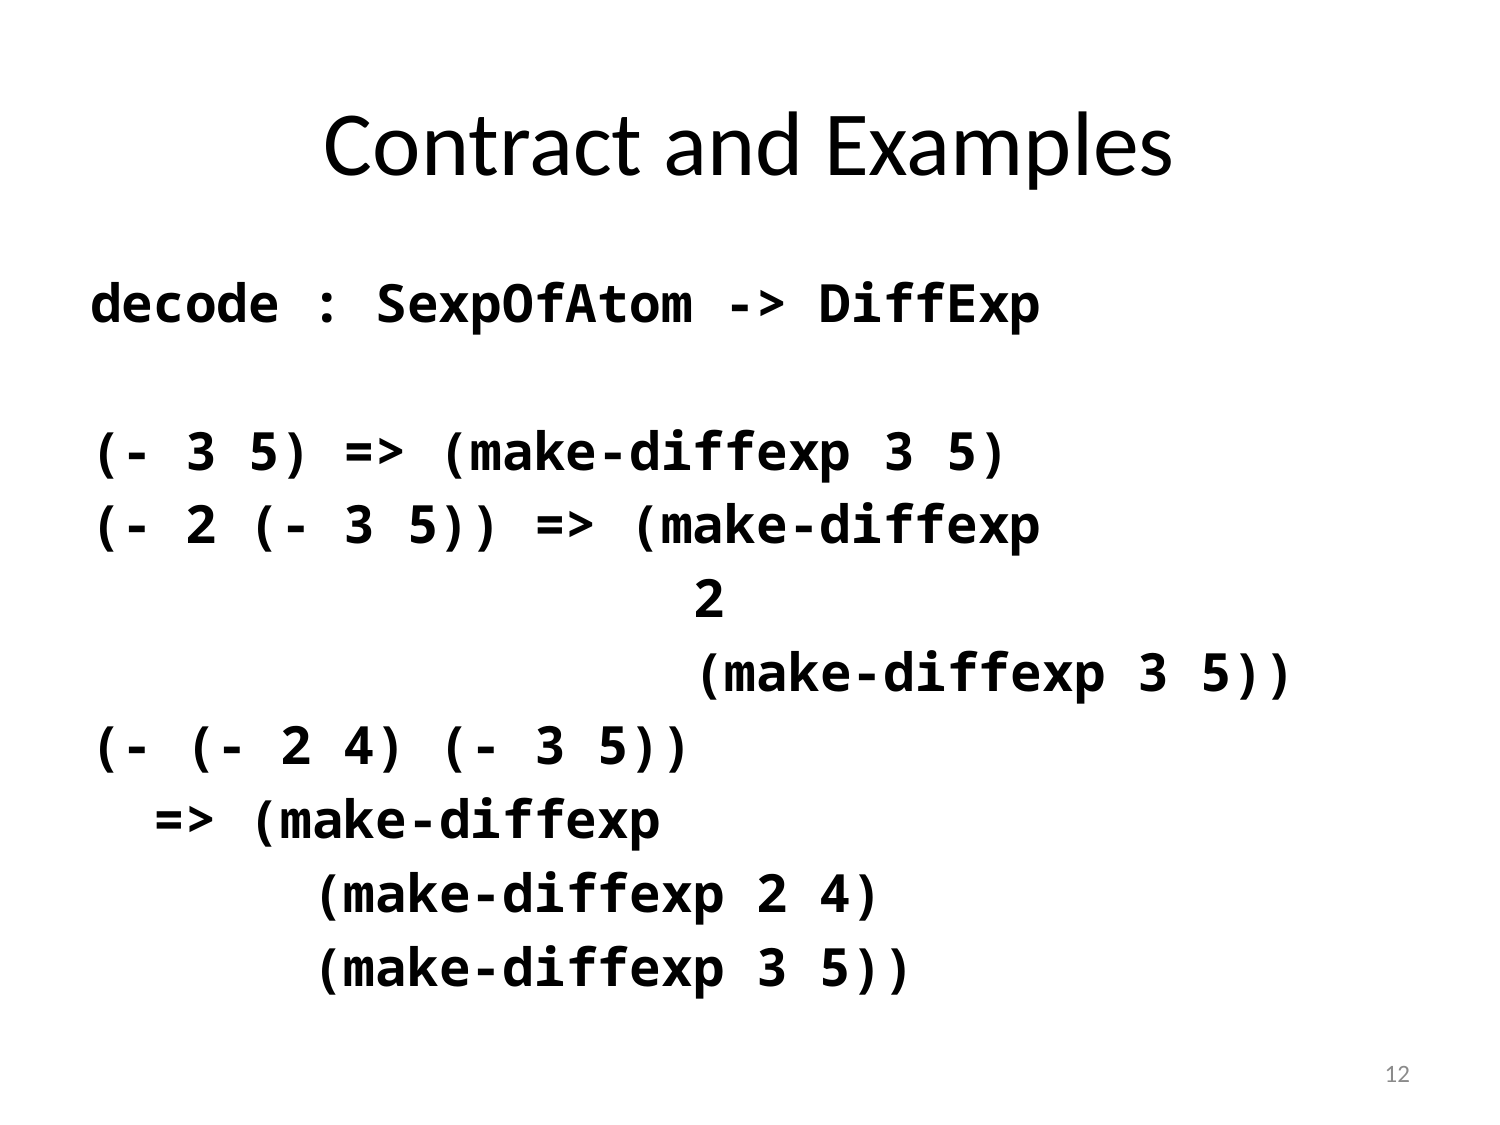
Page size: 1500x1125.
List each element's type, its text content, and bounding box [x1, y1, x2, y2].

title Contract and Examples [75, 45, 1425, 233]
list decode : SexpOfAtom -> DiffExp (- 3 5) => (make-diffexp 3 5) (- 2 (- 3 5)) => (make-diffexp 2 (make-diffexp 3 5)) (- (- 2 4) (- 3 5)) => (make-diffexp (make-diffexp 2 4) (make-diffexp 3 5)) [75, 262, 1425, 1005]
slide_number 12 [1074, 1042, 1425, 1103]
